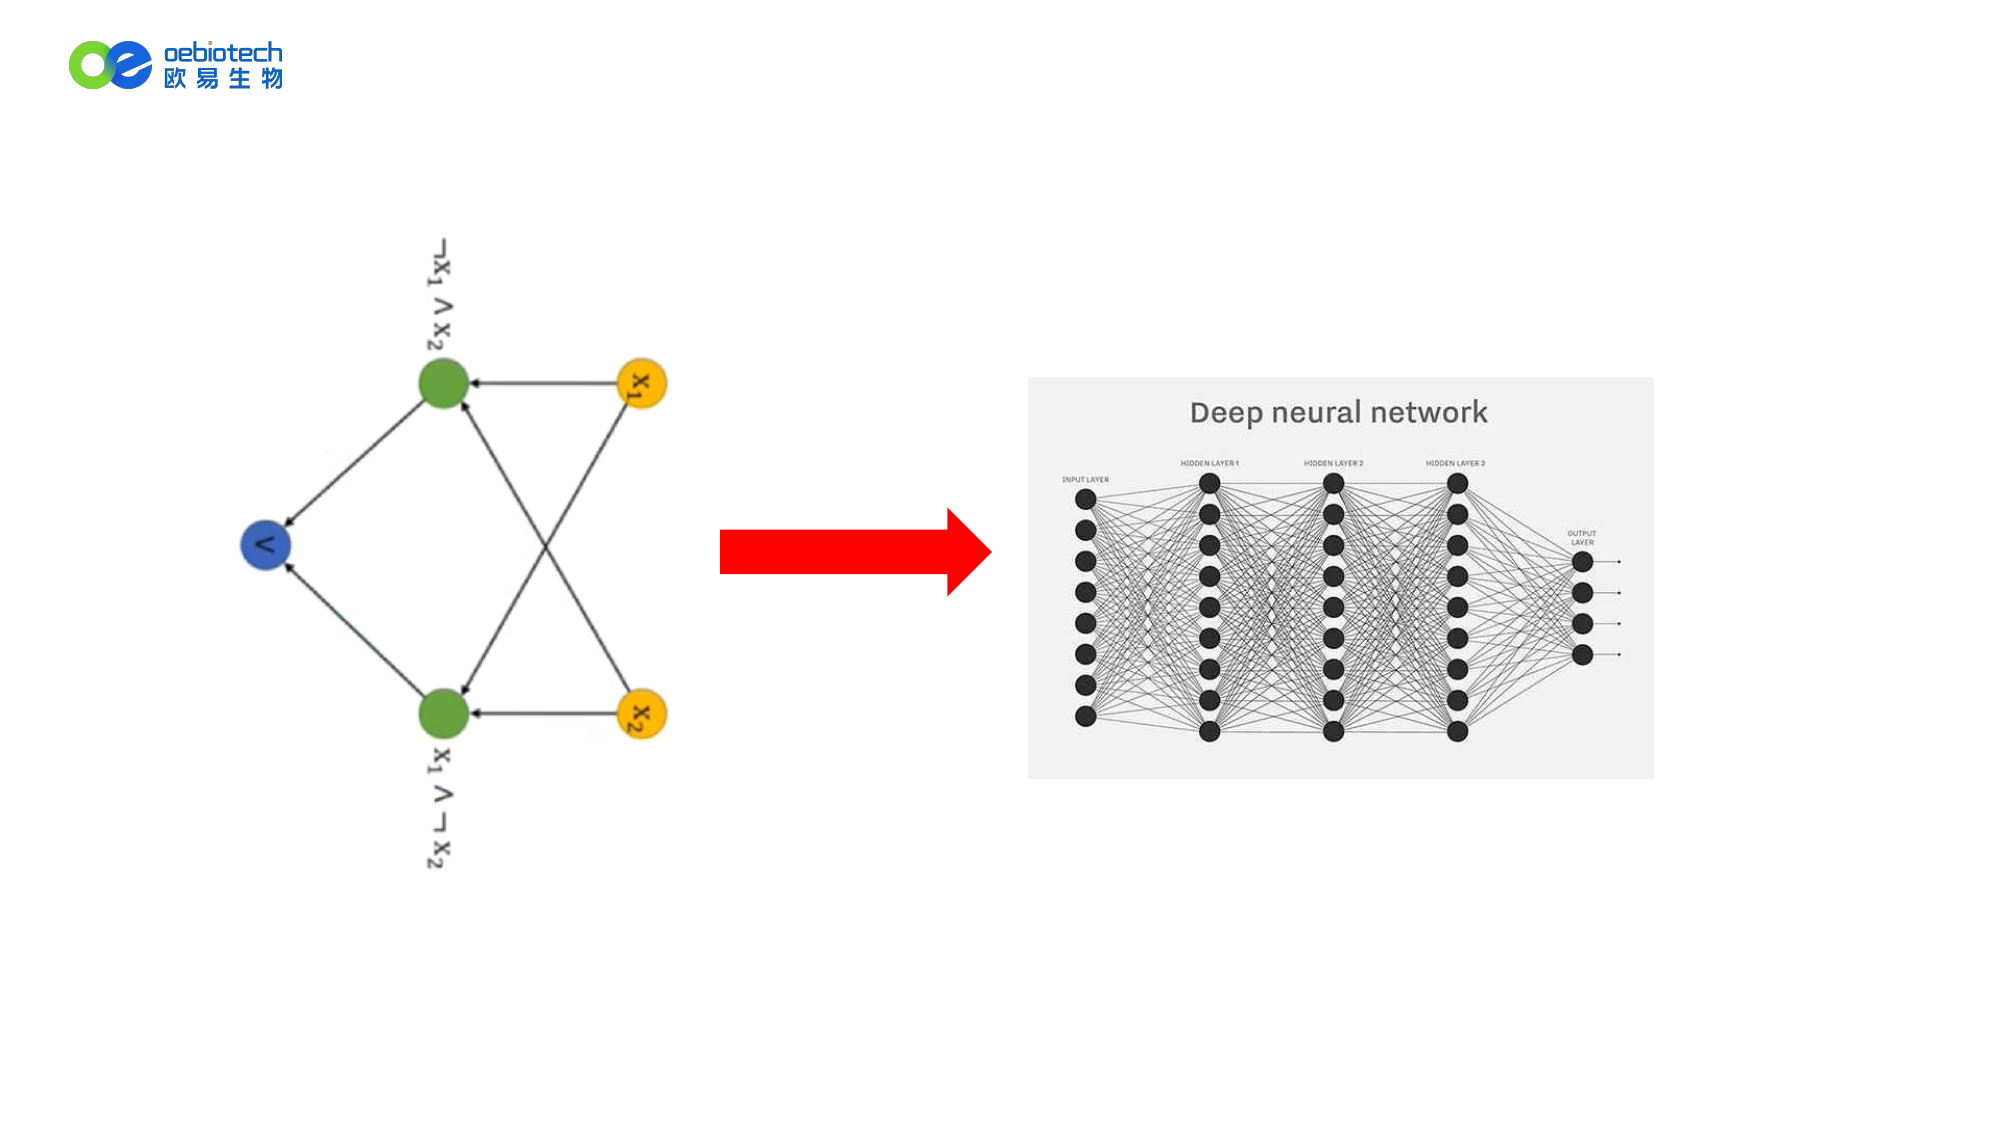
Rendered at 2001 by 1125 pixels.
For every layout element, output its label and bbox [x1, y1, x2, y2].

picture [1027, 377, 1654, 779]
text_box [767, 505, 994, 599]
picture [118, 225, 767, 874]
picture [69, 41, 282, 89]
